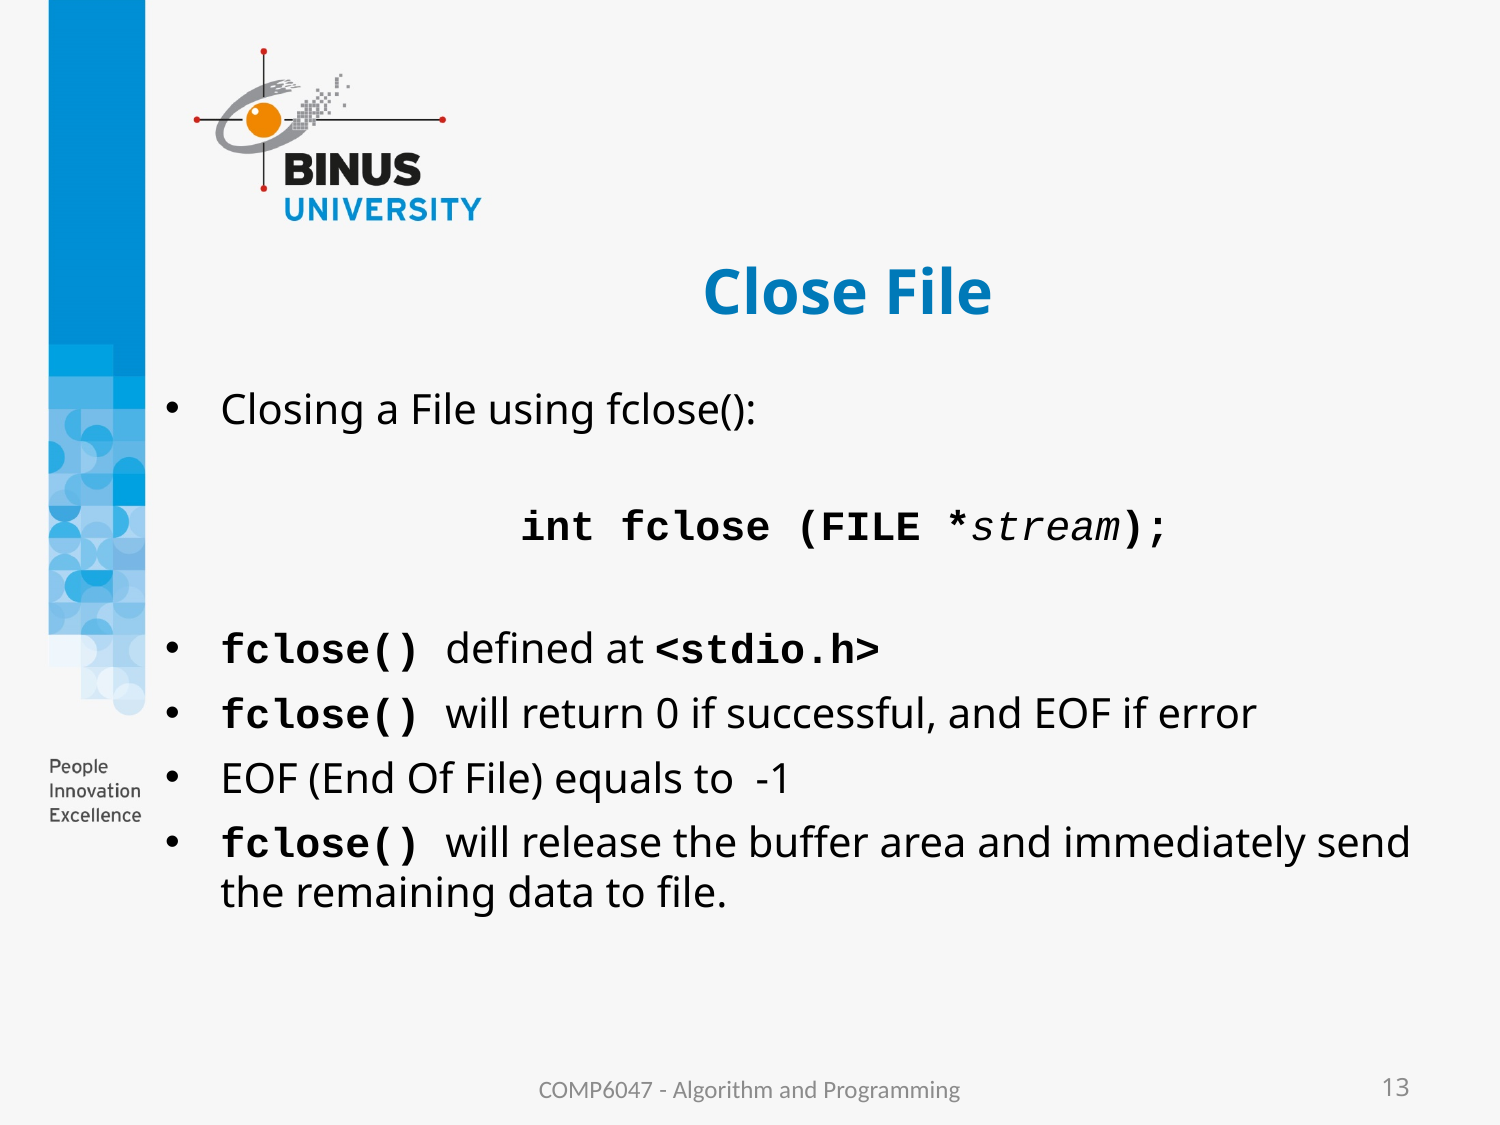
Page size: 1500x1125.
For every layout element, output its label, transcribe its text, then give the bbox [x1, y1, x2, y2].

list Closing a File using fclose(): int fclose (FILE *stream); fclose() defined at <stdio.h> fclose() will return 0 if successful, and EOF if error EOF (End Of File) equals to -1 fclose() will release the buffer area and immediately send the remaining data to file. [150, 375, 1438, 986]
slide_number 13 [1074, 1058, 1425, 1119]
picture [0, 0, 1500, 845]
footer COMP6047 - Algorithm and Programming [512, 1058, 988, 1119]
title Close File [287, 224, 1409, 355]
